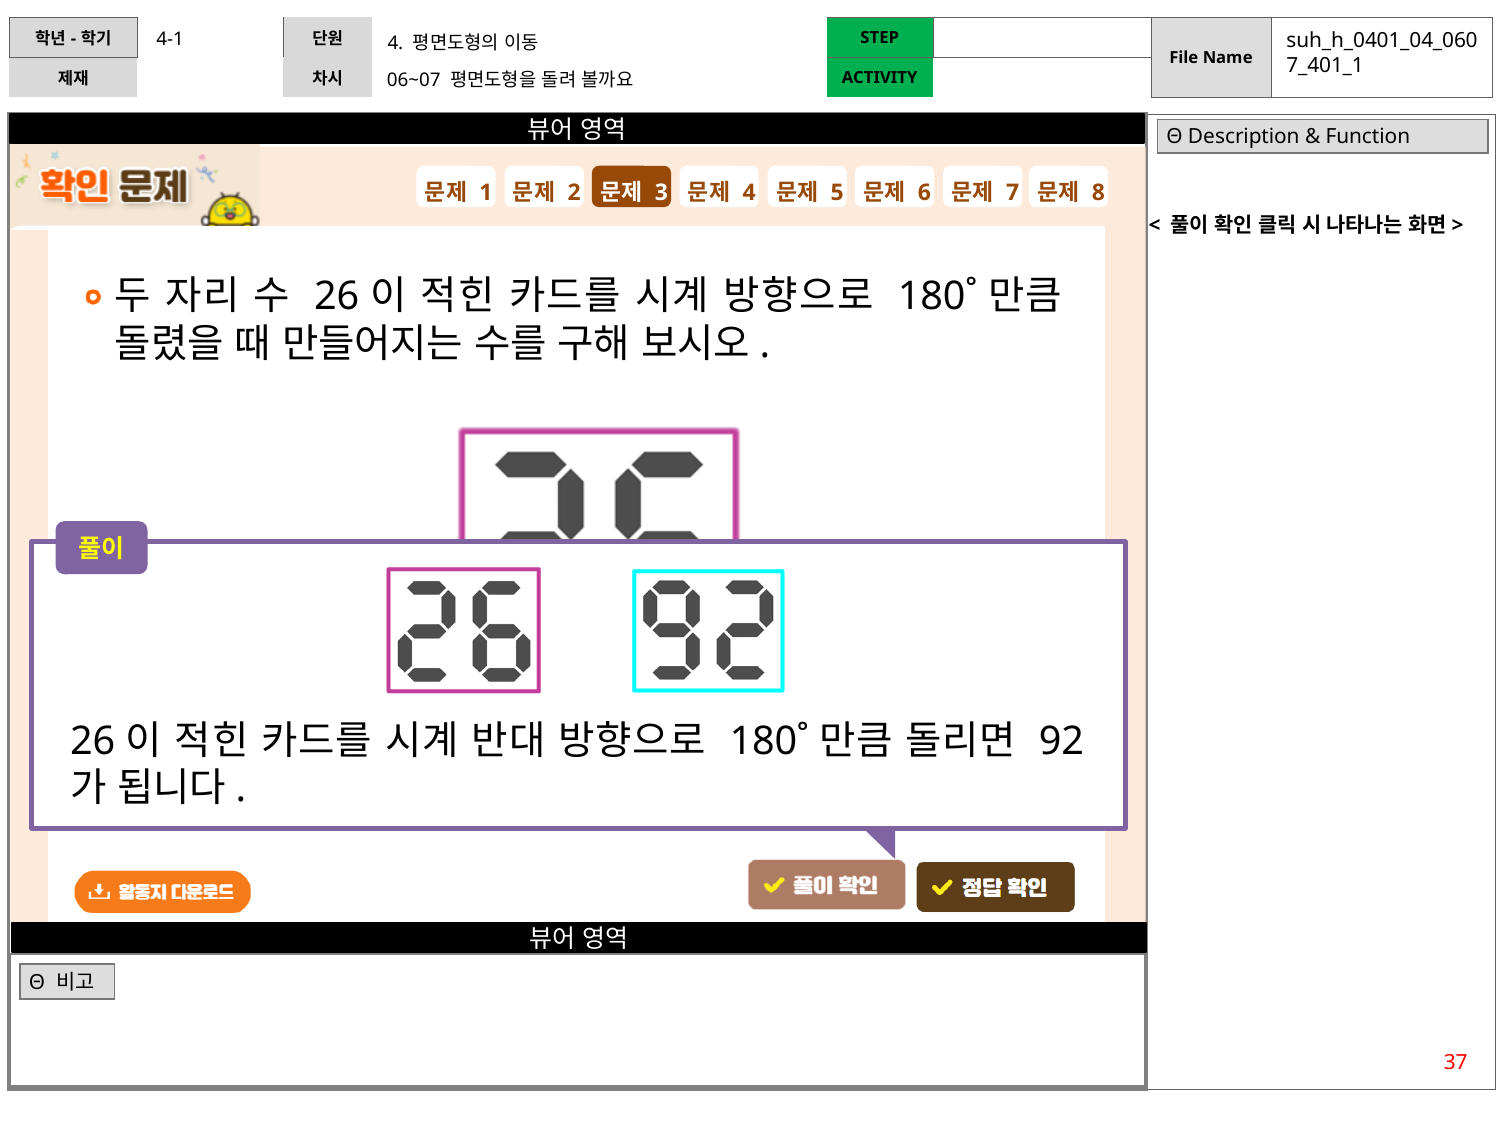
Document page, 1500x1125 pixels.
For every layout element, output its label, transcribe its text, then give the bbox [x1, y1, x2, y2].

text_box 06~07 평면도형을 돌려 볼까요 [372, 75, 821, 96]
picture [10, 144, 260, 230]
table_header Θ Description & Function [1158, 120, 1487, 152]
text_box 두 자리 수 26이 적힌 카드를 시계 방향으로 180˚만큼 돌렸을 때 만들어지는 수를 구해 보시오. [100, 263, 1077, 373]
picture [82, 285, 103, 307]
picture [73, 869, 252, 913]
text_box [409, 156, 1132, 209]
picture [746, 860, 906, 912]
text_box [31, 520, 1126, 860]
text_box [55, 562, 1109, 819]
text_box [0, 0, 1500, 75]
picture [450, 418, 750, 520]
picture [915, 860, 1078, 913]
text_box < 풀이 확인 클릭 시 나타나는 화면> [1133, 173, 1500, 307]
text_box suh_h_0401_04_0607_401_1 [1271, 75, 1500, 84]
